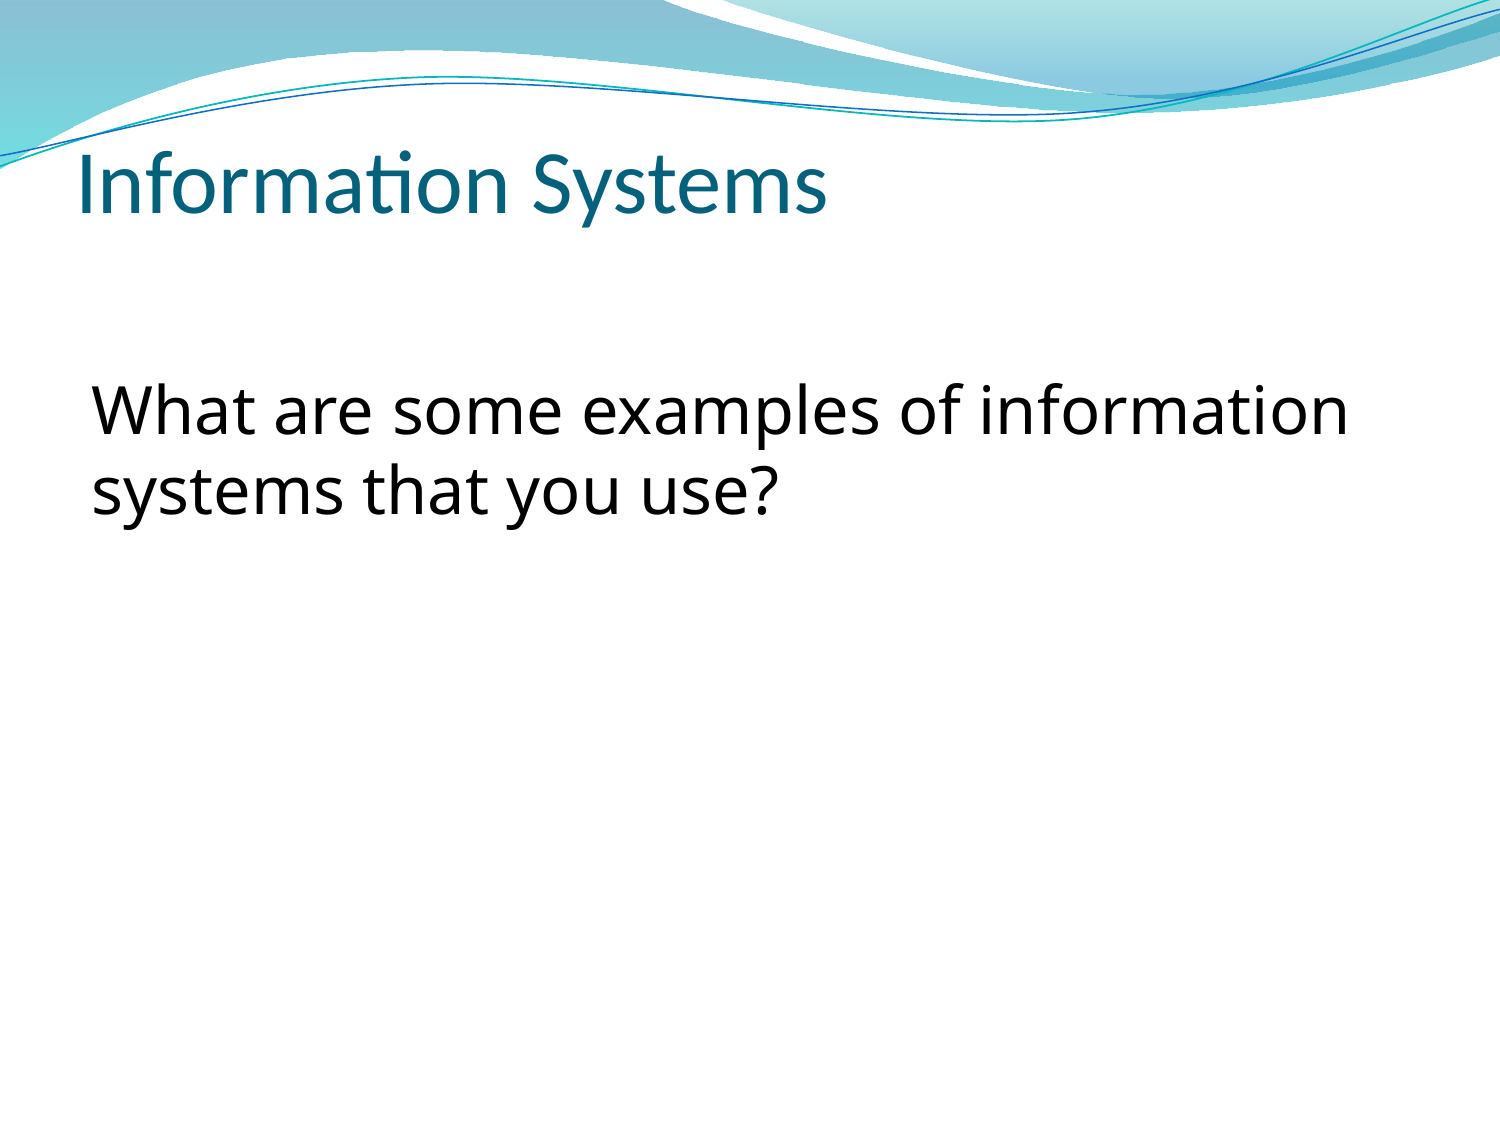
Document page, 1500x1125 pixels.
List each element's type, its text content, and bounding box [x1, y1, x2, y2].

title Information Systems [75, 115, 1425, 232]
list What are some examples of information systems that you use? [76, 267, 1427, 1035]
